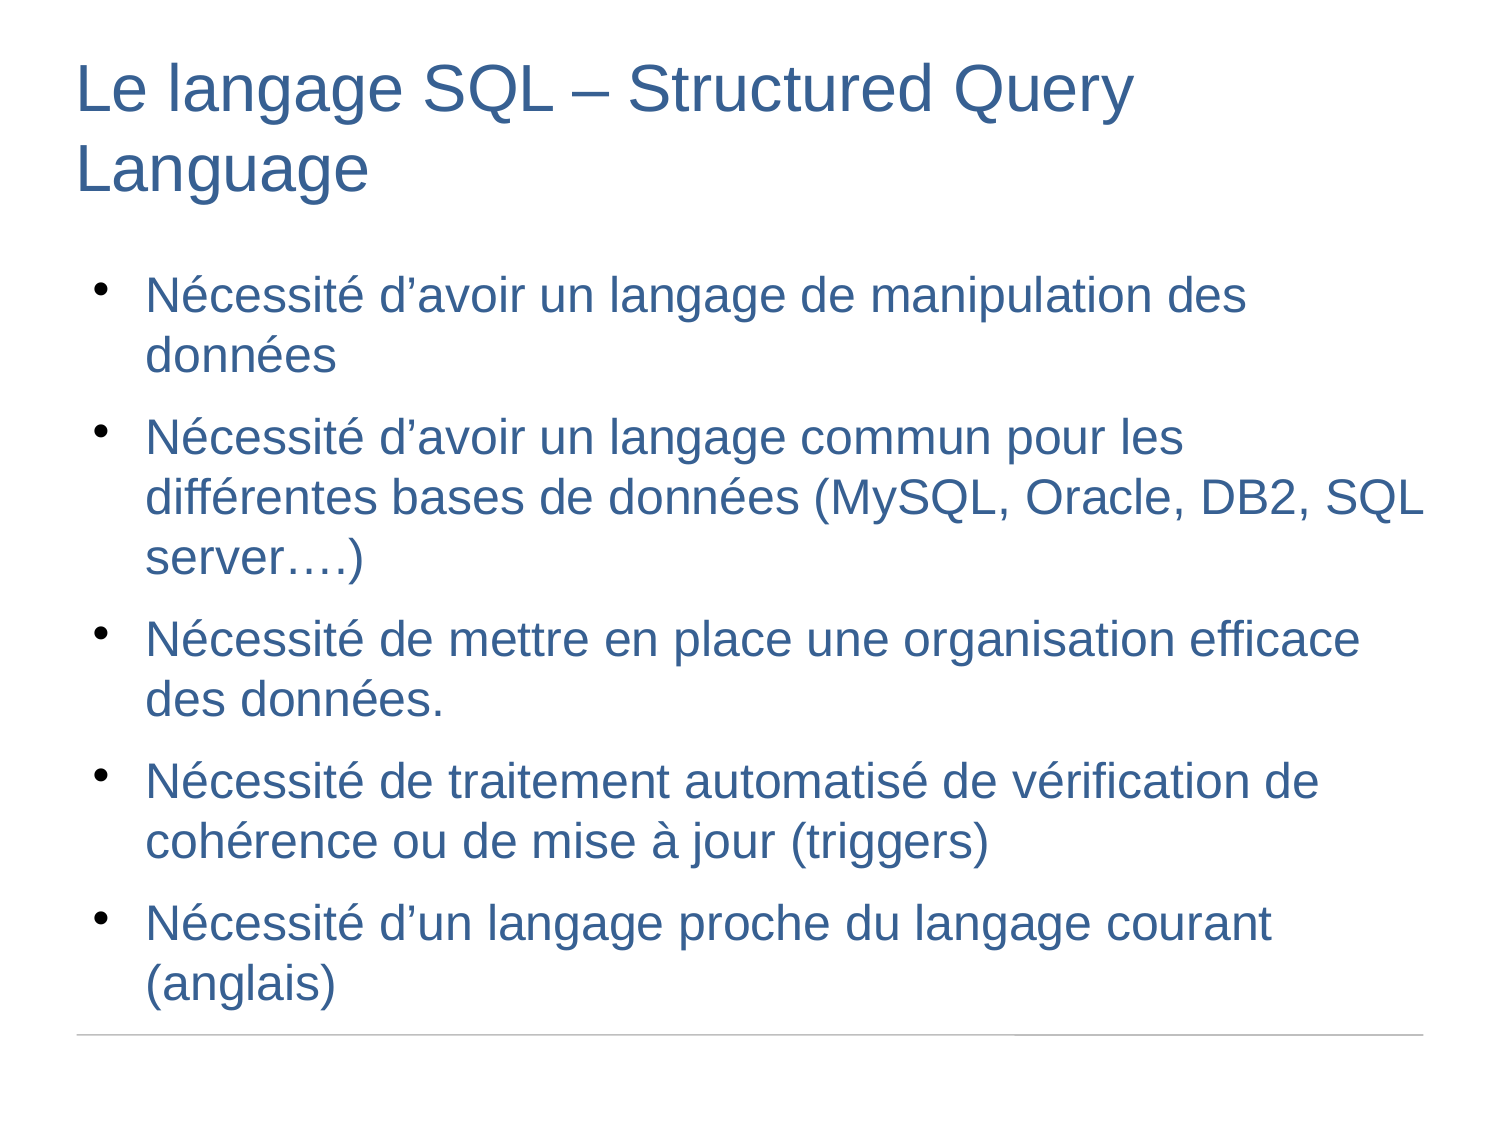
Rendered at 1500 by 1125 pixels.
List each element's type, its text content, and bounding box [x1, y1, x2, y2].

text_box Le langage SQL – Structured Query Language [75, 45, 1425, 233]
text_box Nécessité d’avoir un langage de manipulation des données Nécessité d’avoir un langage commun pour les différentes bases de données (MySQL, Oracle, DB2, SQL server….) Nécessité de mettre en place une organisation efficace des données. Nécessité de traitement automatisé de vérification de cohérence ou de mise à jour (triggers) Nécessité d’un langage proche du langage courant (anglais) [75, 262, 1425, 1005]
